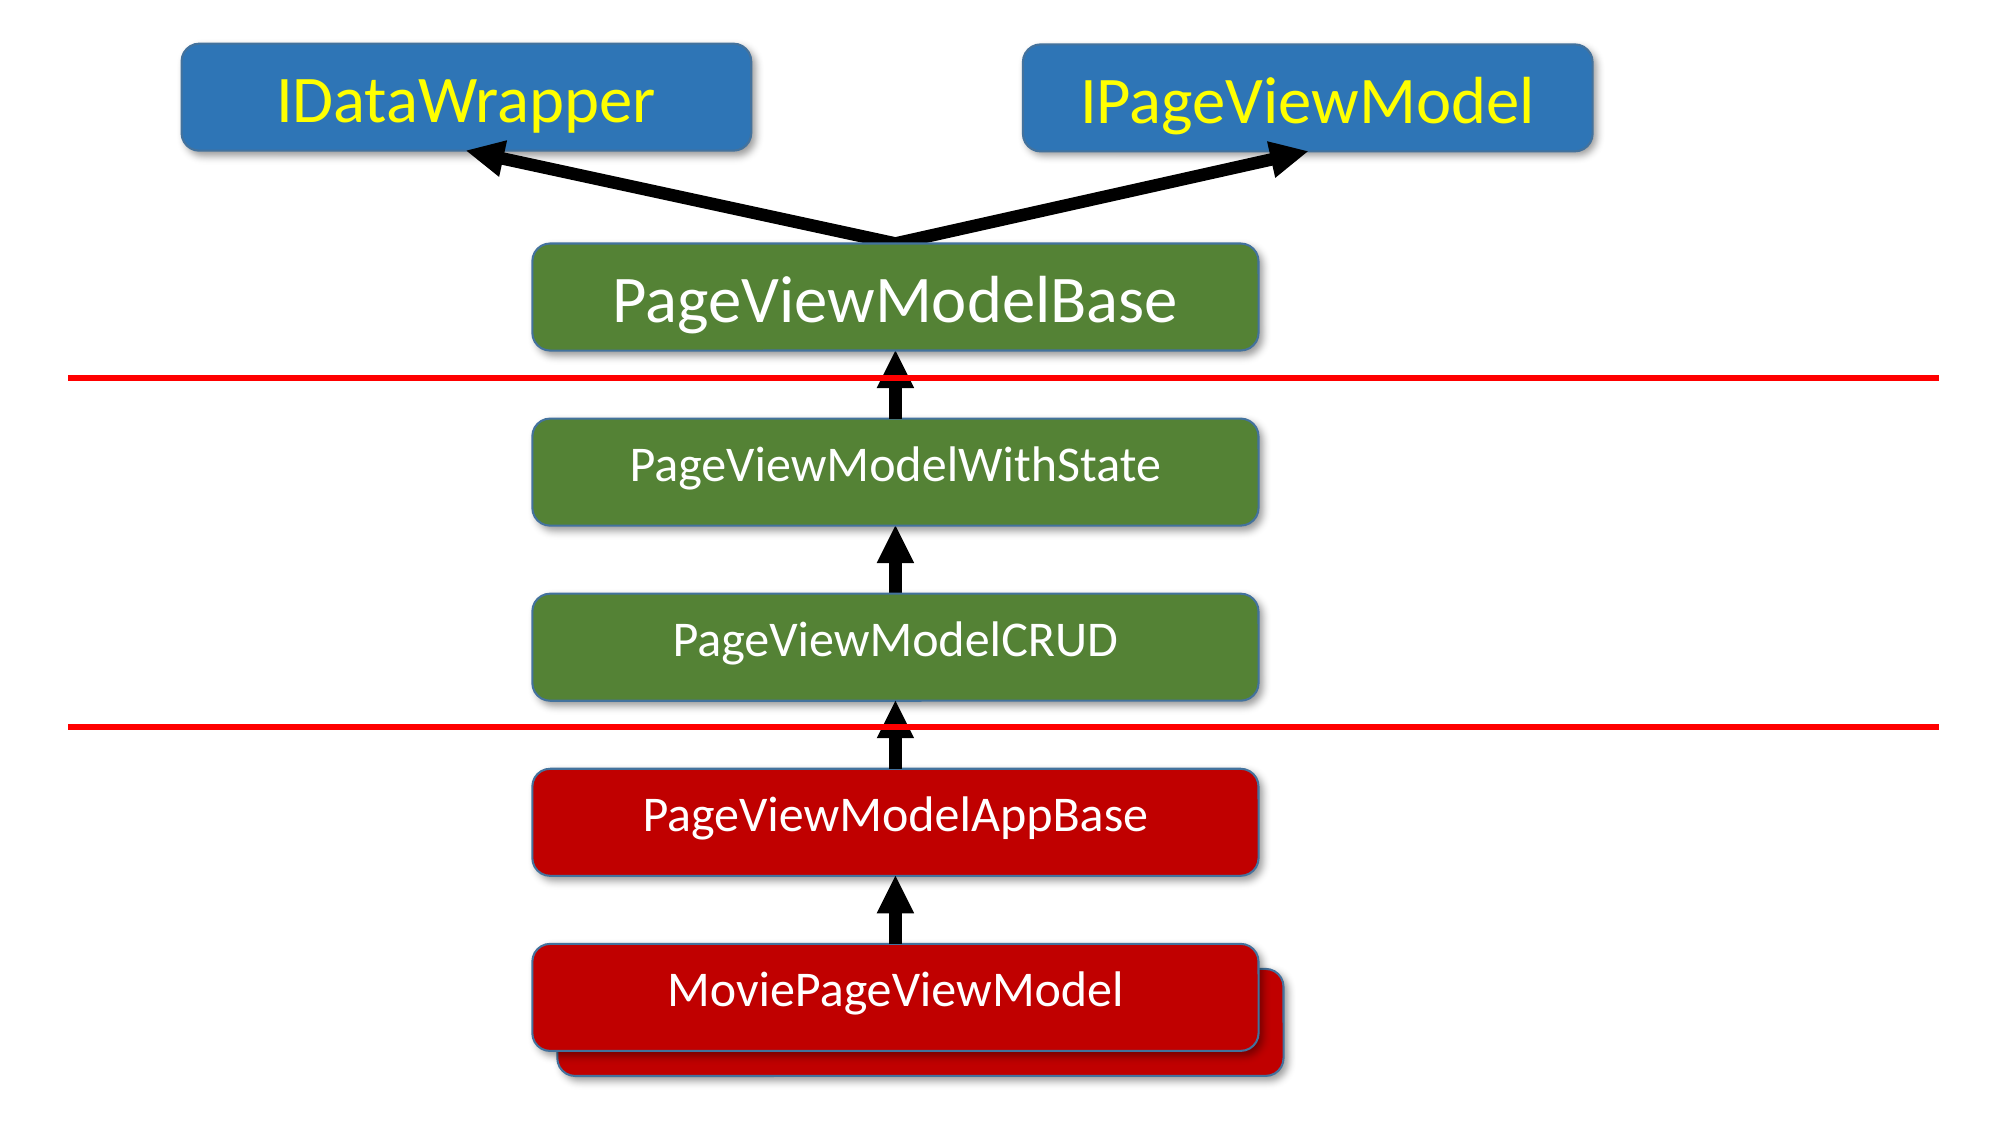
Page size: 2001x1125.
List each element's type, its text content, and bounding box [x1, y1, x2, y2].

text_box [556, 968, 1285, 1078]
text_box IDataWrapper [180, 42, 753, 152]
text_box MoviePageViewModel [531, 942, 1260, 1052]
text_box PageViewModelBase [531, 244, 1260, 352]
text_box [466, 150, 896, 244]
text_box IPageViewModel [1021, 43, 1594, 153]
text_box PageViewModelCRUD [531, 592, 1260, 702]
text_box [896, 151, 1308, 244]
text_box PageViewModelWithState [531, 417, 1260, 527]
text_box PageViewModelAppBase [531, 767, 1260, 877]
